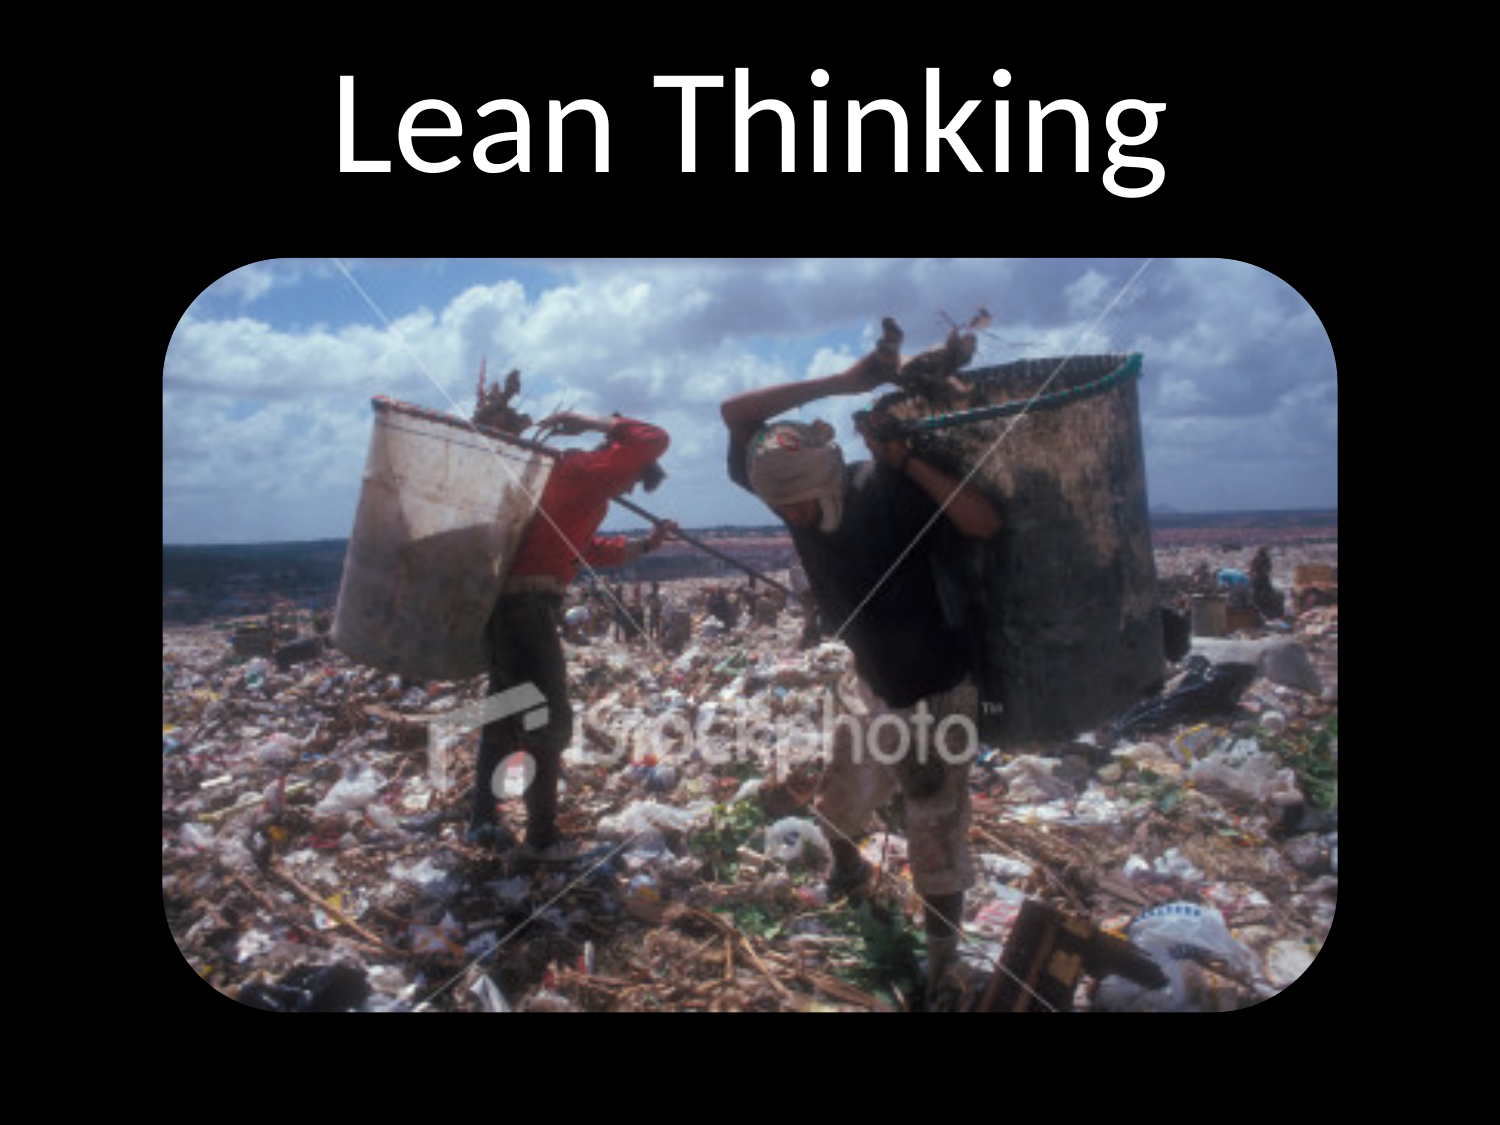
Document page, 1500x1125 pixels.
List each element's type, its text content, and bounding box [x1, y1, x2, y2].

text_box Lean Thinking [315, 15, 1185, 211]
picture [162, 257, 1338, 1013]
